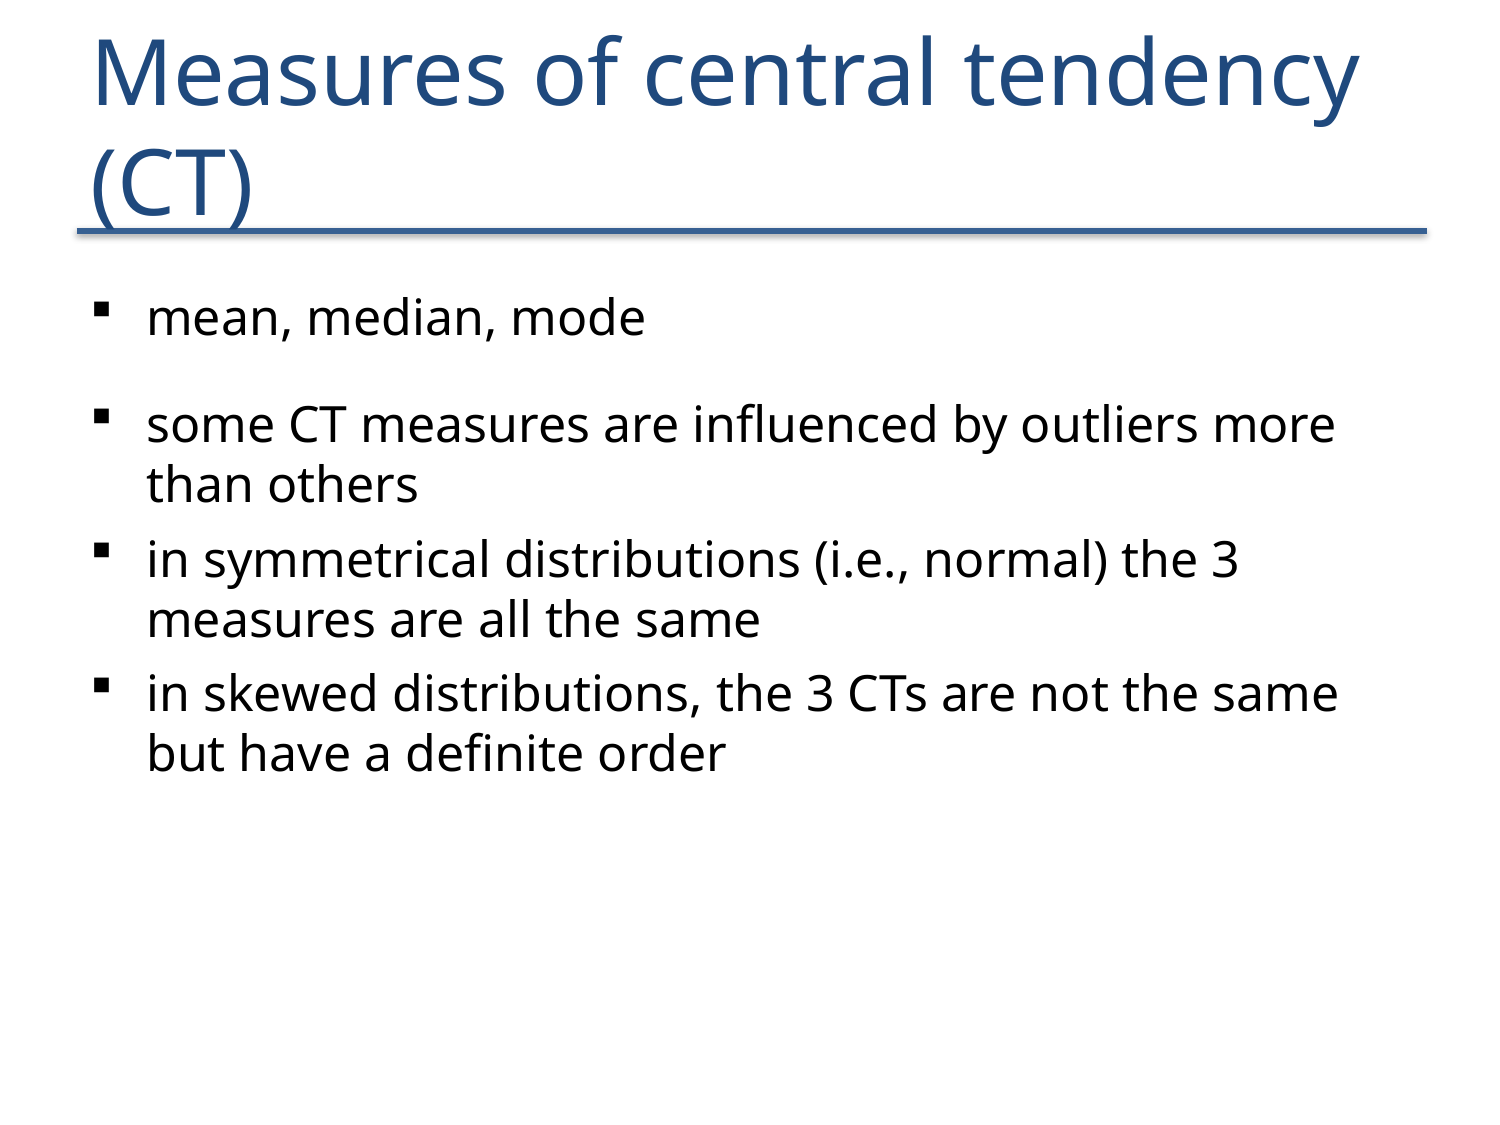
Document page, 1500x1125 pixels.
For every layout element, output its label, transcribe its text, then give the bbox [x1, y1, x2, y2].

list mean, median, mode some CT measures are influenced by outliers more than others in symmetrical distributions (i.e., normal) the 3 measures are all the same in skewed distributions, the 3 CTs are not the same but have a definite order [75, 238, 1425, 1036]
title Measures of central tendency (CT) [75, 45, 1425, 202]
